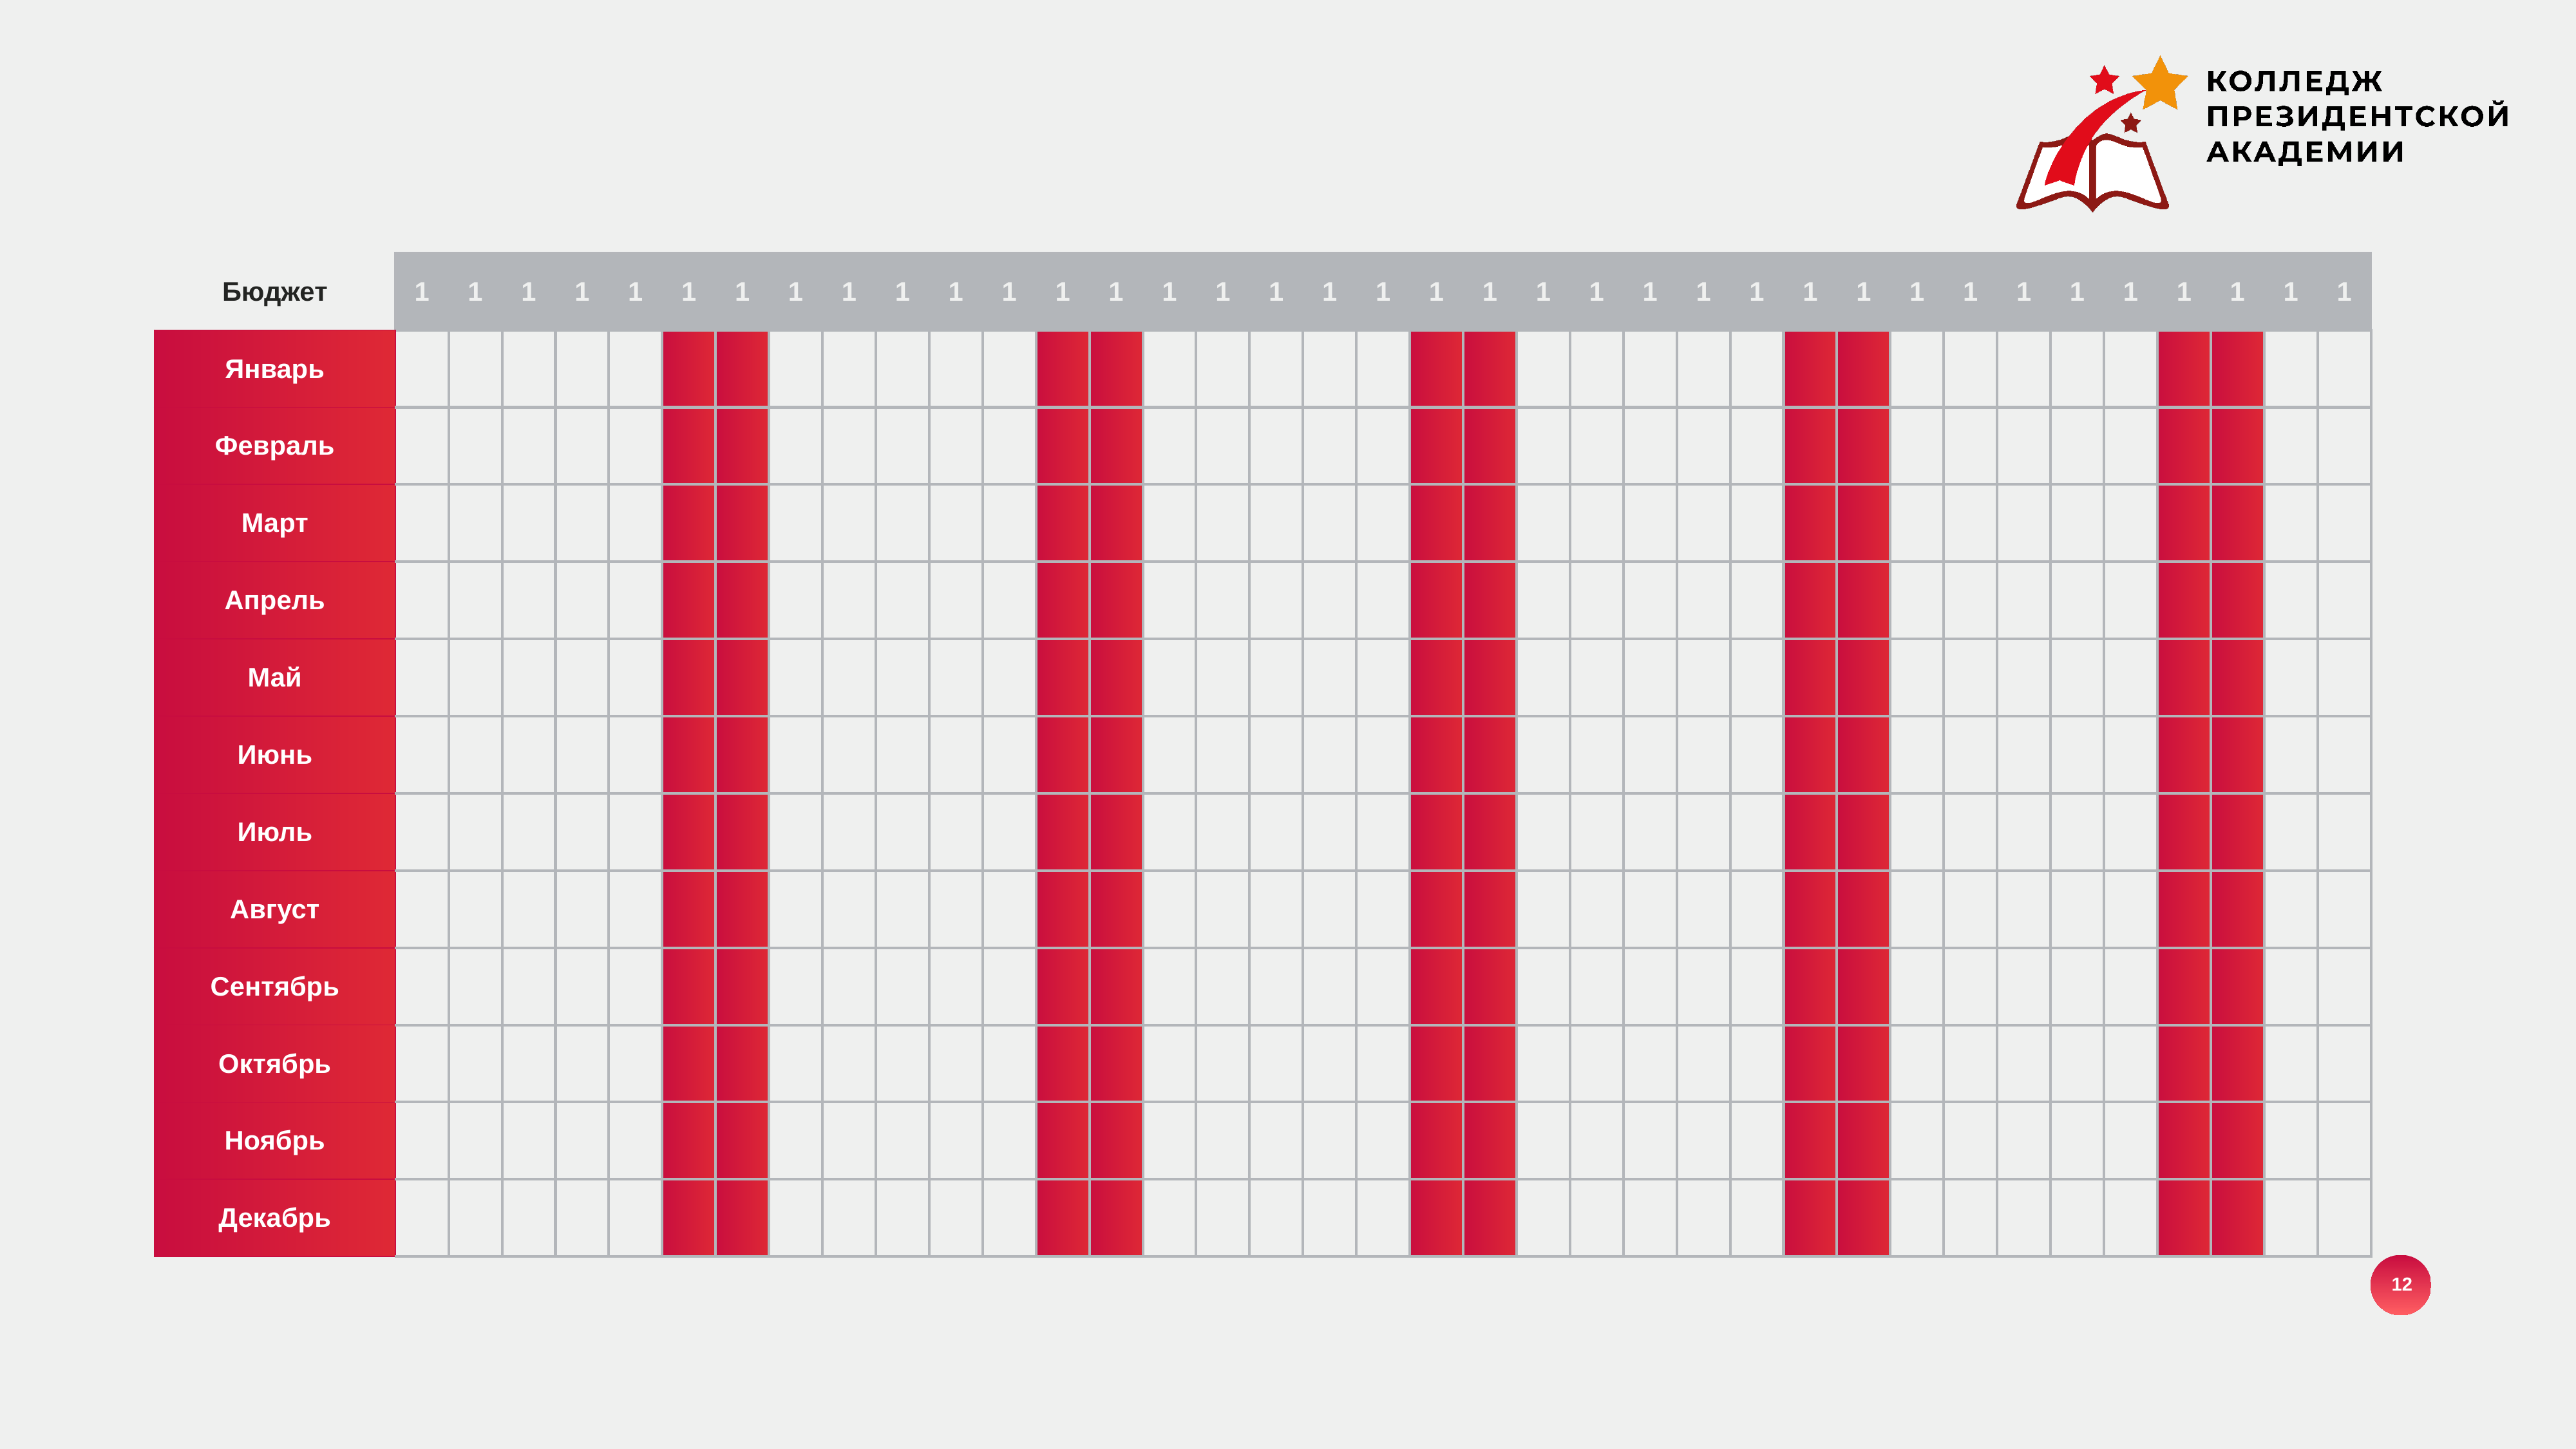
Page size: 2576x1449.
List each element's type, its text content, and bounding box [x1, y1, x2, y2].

table_cell [1411, 1180, 1462, 1255]
table_cell [824, 717, 875, 792]
table_cell [1251, 872, 1302, 947]
table_cell [1144, 563, 1195, 638]
table_cell [1838, 1103, 1889, 1178]
table_cell [663, 640, 714, 715]
table_cell [877, 409, 928, 483]
table_header 1 [2264, 254, 2318, 329]
table_cell [984, 1027, 1035, 1101]
table_cell [1091, 949, 1142, 1024]
table_cell [2319, 1180, 2370, 1255]
table_cell [1945, 486, 1996, 560]
table_cell [504, 332, 554, 406]
table_cell [2052, 563, 2103, 638]
table_cell [1037, 1103, 1088, 1178]
table_cell [931, 563, 981, 638]
table_cell [877, 332, 928, 406]
table_cell [1037, 1027, 1088, 1101]
table_cell Август [155, 871, 395, 947]
table_cell [1411, 486, 1462, 560]
table_cell [1197, 486, 1248, 560]
table_cell [1518, 872, 1569, 947]
table_cell [1998, 563, 2049, 638]
table_cell [1197, 949, 1248, 1024]
table_cell [1998, 409, 2049, 483]
table_cell [1411, 563, 1462, 638]
table_cell [1144, 409, 1195, 483]
table_cell [1678, 563, 1729, 638]
table_cell [2052, 640, 2103, 715]
table_cell [1732, 1027, 1782, 1101]
table_cell [1945, 1103, 1996, 1178]
table_cell [1358, 795, 1408, 869]
table_cell [1037, 949, 1088, 1024]
table_cell [557, 872, 607, 947]
table_cell [610, 1027, 661, 1101]
table_cell [504, 563, 554, 638]
table_cell [2212, 949, 2263, 1024]
table_cell [396, 486, 448, 560]
table_cell [824, 1180, 875, 1255]
table_cell [1411, 795, 1462, 869]
table_header 1 [769, 254, 822, 329]
table_cell [717, 563, 768, 638]
table_cell [1678, 872, 1729, 947]
table_cell [610, 409, 661, 483]
table_cell [450, 1103, 501, 1178]
table_cell [504, 717, 554, 792]
table_cell [984, 717, 1035, 792]
table_cell [1518, 1027, 1569, 1101]
table_cell [610, 795, 661, 869]
table_cell [396, 640, 448, 715]
table_cell [1945, 795, 1996, 869]
table_cell [1091, 717, 1142, 792]
table_cell [2105, 332, 2156, 406]
table_cell [1571, 795, 1622, 869]
table_cell [877, 640, 928, 715]
table_cell [984, 795, 1035, 869]
table_header 1 [1517, 254, 1570, 329]
table_cell [1732, 640, 1782, 715]
table_cell [1358, 409, 1408, 483]
table_cell [2052, 717, 2103, 792]
table_cell [1304, 332, 1355, 406]
table_cell [450, 409, 501, 483]
table_cell [1197, 872, 1248, 947]
table_cell [1785, 409, 1835, 483]
table_cell [1838, 409, 1889, 483]
table_cell [1091, 795, 1142, 869]
table_cell Октябрь [155, 1025, 395, 1102]
table_cell [1304, 1103, 1355, 1178]
table_cell [1998, 1027, 2049, 1101]
table_cell [1251, 486, 1302, 560]
table_cell [1197, 1027, 1248, 1101]
table_header 1 [715, 254, 769, 329]
table_cell [717, 1103, 768, 1178]
table_cell [1891, 409, 1942, 483]
table_cell [2052, 409, 2103, 483]
table_cell [984, 872, 1035, 947]
table_cell [1838, 486, 1889, 560]
table_cell [1625, 486, 1676, 560]
table_cell [1144, 1027, 1195, 1101]
table_cell [1678, 640, 1729, 715]
table_cell [1197, 563, 1248, 638]
table_cell [1144, 1180, 1195, 1255]
table_cell [877, 717, 928, 792]
table_cell [1037, 486, 1088, 560]
table_cell [396, 872, 448, 947]
table_cell [2052, 332, 2103, 406]
table_cell [1091, 486, 1142, 560]
table_cell [1091, 640, 1142, 715]
table_cell [2266, 717, 2316, 792]
table_cell [770, 409, 821, 483]
table_cell [1144, 717, 1195, 792]
table_cell [717, 949, 768, 1024]
table_header 1 [1196, 254, 1249, 329]
table_cell [1304, 409, 1355, 483]
table_cell [2319, 1027, 2370, 1101]
table_cell [1518, 795, 1569, 869]
table_cell Июнь [155, 717, 395, 793]
table_cell [824, 1027, 875, 1101]
table_cell [1891, 1103, 1942, 1178]
table_cell [1891, 486, 1942, 560]
table_cell [877, 1027, 928, 1101]
table_cell [1571, 640, 1622, 715]
table_cell [2266, 1103, 2316, 1178]
table_cell [396, 1103, 448, 1178]
table_cell [1091, 1103, 1142, 1178]
table_cell [504, 640, 554, 715]
table_cell [1891, 563, 1942, 638]
table_cell [1304, 640, 1355, 715]
table_cell [1464, 332, 1515, 406]
table_cell [557, 717, 607, 792]
table_cell [1945, 1027, 1996, 1101]
table_cell [1358, 872, 1408, 947]
table_cell [1197, 409, 1248, 483]
table_cell [877, 563, 928, 638]
table_cell [450, 563, 501, 638]
table_cell [1732, 1180, 1782, 1255]
table_cell [2212, 795, 2263, 869]
table_cell [1251, 795, 1302, 869]
table_header 1 [609, 254, 662, 329]
table_header 1 [1143, 254, 1196, 329]
table_cell [770, 640, 821, 715]
table_cell [717, 640, 768, 715]
table_cell [1358, 1180, 1408, 1255]
table_cell [1464, 640, 1515, 715]
table_cell [2212, 1180, 2263, 1255]
table_cell [984, 1103, 1035, 1178]
table_cell [1091, 332, 1142, 406]
table_cell [1251, 1180, 1302, 1255]
table_cell [1144, 1103, 1195, 1178]
table_cell [396, 563, 448, 638]
table_cell [1945, 872, 1996, 947]
table_cell [2105, 1027, 2156, 1101]
table_cell [1251, 332, 1302, 406]
table_cell [2319, 640, 2370, 715]
table_cell [1358, 1103, 1408, 1178]
table_cell [1037, 640, 1088, 715]
table_cell [2266, 1180, 2316, 1255]
table_cell [1197, 1180, 1248, 1255]
table_cell [1891, 949, 1942, 1024]
table_cell [770, 795, 821, 869]
table_cell [610, 563, 661, 638]
table_cell [2105, 717, 2156, 792]
table_cell [931, 1027, 981, 1101]
table_cell [1037, 872, 1088, 947]
table_cell [1037, 332, 1088, 406]
table_cell [1464, 949, 1515, 1024]
table_cell [1625, 872, 1676, 947]
table_cell [824, 332, 875, 406]
table_cell [1732, 1103, 1782, 1178]
table_cell [2052, 1103, 2103, 1178]
table_cell [1838, 1027, 1889, 1101]
table_cell [450, 872, 501, 947]
table_cell [396, 949, 448, 1024]
table_cell [1144, 332, 1195, 406]
table_cell [1945, 949, 1996, 1024]
table_cell [1785, 563, 1835, 638]
table_cell [877, 486, 928, 560]
table_cell [1785, 332, 1835, 406]
table_cell [504, 795, 554, 869]
table_cell [1678, 409, 1729, 483]
table_cell [1091, 563, 1142, 638]
table_cell [1464, 1180, 1515, 1255]
table_cell [2052, 1180, 2103, 1255]
table_cell [1998, 332, 2049, 406]
table_cell [2052, 486, 2103, 560]
table_header 1 [929, 254, 983, 329]
table_cell Май [155, 639, 395, 715]
table_cell [2159, 1180, 2210, 1255]
table_cell [1625, 409, 1676, 483]
table_header 1 [1944, 254, 1997, 329]
table_cell [557, 795, 607, 869]
table_cell [1785, 1027, 1835, 1101]
table_cell [2105, 872, 2156, 947]
table_cell [1091, 872, 1142, 947]
table_cell [396, 1027, 448, 1101]
table_cell [1037, 717, 1088, 792]
table_cell [717, 332, 768, 406]
table_cell [931, 332, 981, 406]
table_cell [557, 486, 607, 560]
table_cell [1091, 409, 1142, 483]
table_cell [984, 332, 1035, 406]
table_cell [1464, 486, 1515, 560]
table_cell [1304, 486, 1355, 560]
table_cell [2159, 332, 2210, 406]
table_cell [1251, 949, 1302, 1024]
table_cell [1518, 640, 1569, 715]
table_cell [1411, 1027, 1462, 1101]
table_cell [1464, 1027, 1515, 1101]
table_cell [1571, 332, 1622, 406]
table_cell [931, 640, 981, 715]
table_cell [824, 872, 875, 947]
table_header 1 [1249, 254, 1303, 329]
table_cell [1838, 640, 1889, 715]
table_cell [1411, 1103, 1462, 1178]
table_header 1 [662, 254, 715, 329]
table_cell [1838, 949, 1889, 1024]
table_cell [1732, 563, 1782, 638]
table_cell Ноябрь [155, 1103, 395, 1179]
table_cell [663, 872, 714, 947]
table_cell [2266, 332, 2316, 406]
table_cell [1678, 795, 1729, 869]
table_cell [2266, 640, 2316, 715]
table_cell [610, 717, 661, 792]
table_cell [1518, 1103, 1569, 1178]
table_cell [2159, 409, 2210, 483]
table_cell [1358, 640, 1408, 715]
table_cell [2319, 872, 2370, 947]
table_cell [717, 795, 768, 869]
table_cell [1304, 872, 1355, 947]
table_cell [2319, 563, 2370, 638]
table_cell [557, 1103, 607, 1178]
table_cell [1251, 1103, 1302, 1178]
table_cell [1891, 1180, 1942, 1255]
table_cell [984, 563, 1035, 638]
table_cell [824, 640, 875, 715]
table_cell [1838, 563, 1889, 638]
table_cell [1304, 949, 1355, 1024]
table_cell [663, 332, 714, 406]
table_header 1 [1303, 254, 1356, 329]
table_cell [2105, 1103, 2156, 1178]
table_cell [2105, 949, 2156, 1024]
table_cell [1304, 563, 1355, 638]
table_cell [1838, 795, 1889, 869]
table_cell [1571, 949, 1622, 1024]
table_cell [2266, 486, 2316, 560]
table_cell [2319, 486, 2370, 560]
table_cell [770, 486, 821, 560]
table_cell [1785, 1180, 1835, 1255]
table_cell [610, 1180, 661, 1255]
table_cell [504, 1027, 554, 1101]
table_cell Декабрь [155, 1180, 395, 1256]
table_cell [1785, 486, 1835, 560]
table_cell [557, 1180, 607, 1255]
table_cell [2105, 563, 2156, 638]
table_cell Январь [155, 330, 395, 407]
table_cell [717, 486, 768, 560]
table_cell [717, 409, 768, 483]
table_cell [1464, 872, 1515, 947]
table_cell [1732, 949, 1782, 1024]
table_cell [2159, 563, 2210, 638]
table_cell [450, 1180, 501, 1255]
table_cell [2266, 409, 2316, 483]
table_cell [931, 486, 981, 560]
table_cell [1945, 332, 1996, 406]
table_cell [877, 1103, 928, 1178]
table_cell [1464, 409, 1515, 483]
table_header 1 [556, 254, 609, 329]
table_cell [450, 332, 501, 406]
table_cell [504, 872, 554, 947]
table_header 1 [1410, 254, 1463, 329]
table_cell [931, 949, 981, 1024]
table_cell [1891, 1027, 1942, 1101]
table_cell [2052, 949, 2103, 1024]
table_cell [2319, 332, 2370, 406]
table_cell [1998, 872, 2049, 947]
table_cell [2105, 795, 2156, 869]
table_cell [1518, 717, 1569, 792]
table_cell Июль [155, 794, 395, 870]
table_header 1 [1890, 254, 1944, 329]
table_cell [1518, 486, 1569, 560]
table_cell [610, 332, 661, 406]
table_cell [1358, 949, 1408, 1024]
table_cell [1571, 409, 1622, 483]
table_cell [2319, 795, 2370, 869]
table_cell [1838, 872, 1889, 947]
table_cell [663, 1180, 714, 1255]
table_header 1 [2104, 254, 2157, 329]
table_cell [1785, 717, 1835, 792]
table_cell [1838, 1180, 1889, 1255]
table_cell [2212, 486, 2263, 560]
table_cell [663, 409, 714, 483]
table_cell [770, 949, 821, 1024]
table_cell [1678, 332, 1729, 406]
table_cell [717, 872, 768, 947]
table_cell [504, 409, 554, 483]
table_cell [2212, 1027, 2263, 1101]
table_cell [1037, 563, 1088, 638]
table_cell [2105, 409, 2156, 483]
table_cell [1518, 332, 1569, 406]
table_cell [2212, 332, 2263, 406]
table_cell [1945, 1180, 1996, 1255]
table_cell [1571, 563, 1622, 638]
table_cell [1998, 640, 2049, 715]
table_cell [396, 795, 448, 869]
table_cell [2266, 1027, 2316, 1101]
table_cell [450, 795, 501, 869]
table_cell [1144, 949, 1195, 1024]
table_cell [396, 409, 448, 483]
table_cell [1785, 795, 1835, 869]
table_cell [2105, 486, 2156, 560]
table_cell [1732, 717, 1782, 792]
table_header 1 [2050, 254, 2104, 329]
table_cell [1625, 640, 1676, 715]
table_cell [770, 1103, 821, 1178]
table_cell [1732, 795, 1782, 869]
table_cell [450, 717, 501, 792]
table_cell [1464, 795, 1515, 869]
table_header 1 [822, 254, 876, 329]
table_cell [1571, 872, 1622, 947]
table_cell [663, 486, 714, 560]
table_cell [824, 949, 875, 1024]
table_cell [1625, 949, 1676, 1024]
table_cell [1091, 1180, 1142, 1255]
table_cell [1358, 717, 1408, 792]
table_cell [824, 1103, 875, 1178]
table_cell [877, 1180, 928, 1255]
table_cell [1625, 332, 1676, 406]
table_cell [1998, 717, 2049, 792]
table_cell [1732, 409, 1782, 483]
picture [1961, 0, 2562, 268]
table_cell [557, 409, 607, 483]
table_cell [1197, 717, 1248, 792]
table_cell [1998, 486, 2049, 560]
table_cell [1197, 1103, 1248, 1178]
table_header 1 [983, 254, 1036, 329]
table_cell [450, 640, 501, 715]
table_cell [2105, 1180, 2156, 1255]
table_cell [931, 409, 981, 483]
table_cell [1998, 795, 2049, 869]
table_cell [663, 1027, 714, 1101]
table_cell [2212, 640, 2263, 715]
table_cell [2159, 1027, 2210, 1101]
table_cell [1358, 332, 1408, 406]
table_cell [1358, 486, 1408, 560]
table_header 1 [1837, 254, 1890, 329]
table_cell [1037, 409, 1088, 483]
table_cell [610, 1103, 661, 1178]
table_header 1 [1036, 254, 1090, 329]
table_cell [610, 486, 661, 560]
table_cell [504, 1180, 554, 1255]
table_cell [1251, 1027, 1302, 1101]
table_cell [450, 1027, 501, 1101]
table_cell [1571, 1180, 1622, 1255]
table_cell [1998, 949, 2049, 1024]
table_cell [1838, 332, 1889, 406]
table_cell [2159, 795, 2210, 869]
table_cell [1251, 563, 1302, 638]
table_cell [557, 640, 607, 715]
table_cell [504, 949, 554, 1024]
table_cell [2052, 872, 2103, 947]
table_cell [1625, 1027, 1676, 1101]
table_cell [2052, 1027, 2103, 1101]
table_header 1 [502, 254, 556, 329]
table_cell [770, 1180, 821, 1255]
table_cell [1571, 486, 1622, 560]
table_cell [2159, 717, 2210, 792]
table_cell [2052, 795, 2103, 869]
table_cell [1411, 872, 1462, 947]
table_cell [824, 563, 875, 638]
table_cell [824, 486, 875, 560]
table_header 1 [1090, 254, 1143, 329]
table_cell [2159, 949, 2210, 1024]
table_header 1 [1356, 254, 1410, 329]
table_cell [984, 949, 1035, 1024]
table_cell [610, 872, 661, 947]
table_cell [2266, 872, 2316, 947]
table_cell [984, 640, 1035, 715]
table_cell [557, 332, 607, 406]
table_cell [2319, 949, 2370, 1024]
table_cell [1091, 1027, 1142, 1101]
table_cell [663, 949, 714, 1024]
table_cell [1891, 795, 1942, 869]
table_cell [1945, 563, 1996, 638]
table_cell [1785, 640, 1835, 715]
table_cell [1571, 1027, 1622, 1101]
table_cell [1518, 1180, 1569, 1255]
table_cell [2319, 1103, 2370, 1178]
table_cell [770, 1027, 821, 1101]
table_cell [396, 332, 448, 406]
table_cell [1945, 717, 1996, 792]
table_cell [1732, 332, 1782, 406]
table_cell [1998, 1180, 2049, 1255]
table_cell [1678, 1027, 1729, 1101]
table_cell [2212, 563, 2263, 638]
table_cell [1891, 872, 1942, 947]
table_cell [770, 872, 821, 947]
table_cell [1464, 1103, 1515, 1178]
table_header 1 [1677, 254, 1730, 329]
table_cell [1411, 717, 1462, 792]
table_cell Февраль [155, 408, 395, 484]
table_cell [1251, 640, 1302, 715]
table_cell [1144, 795, 1195, 869]
table_cell [824, 795, 875, 869]
table_cell [2266, 563, 2316, 638]
table_cell [1251, 717, 1302, 792]
table_cell [450, 949, 501, 1024]
table_cell [1625, 717, 1676, 792]
table_cell [877, 795, 928, 869]
table_cell [396, 717, 448, 792]
table_cell [2319, 409, 2370, 483]
table_cell [1625, 563, 1676, 638]
table_cell [1144, 640, 1195, 715]
table_cell [663, 1103, 714, 1178]
table_cell [1891, 640, 1942, 715]
table_cell [610, 949, 661, 1024]
table_cell [1251, 409, 1302, 483]
table_cell [504, 1103, 554, 1178]
table_cell [1678, 1180, 1729, 1255]
table_cell [557, 1027, 607, 1101]
table_cell [1945, 409, 1996, 483]
table_cell [1945, 640, 1996, 715]
table_cell [2212, 1103, 2263, 1178]
table_cell [770, 717, 821, 792]
table_header 1 [1997, 254, 2050, 329]
table_cell [2212, 872, 2263, 947]
table_cell [1571, 1103, 1622, 1178]
table_cell [663, 795, 714, 869]
table_cell [1411, 640, 1462, 715]
table_cell [1144, 486, 1195, 560]
table_cell [1998, 1103, 2049, 1178]
table_cell [1518, 409, 1569, 483]
table_cell [1518, 949, 1569, 1024]
table_cell [450, 486, 501, 560]
table_header 1 [2157, 254, 2211, 329]
table_header 1 [1624, 254, 1677, 329]
table_cell [1144, 872, 1195, 947]
table_cell [770, 563, 821, 638]
table_header 1 [449, 254, 502, 329]
table_cell [1037, 795, 1088, 869]
table_header 1 [1463, 254, 1517, 329]
table_cell [717, 1027, 768, 1101]
table_cell [1678, 486, 1729, 560]
table_cell [1518, 563, 1569, 638]
table_cell [2159, 1103, 2210, 1178]
table_cell [2319, 717, 2370, 792]
table_cell [1625, 1180, 1676, 1255]
table_cell [1197, 332, 1248, 406]
table_header 1 [397, 254, 449, 329]
table_cell [931, 1180, 981, 1255]
table_cell [2159, 872, 2210, 947]
table_cell [1037, 1180, 1088, 1255]
table_cell [1732, 486, 1782, 560]
table_cell [2266, 949, 2316, 1024]
table_cell [1678, 949, 1729, 1024]
table_cell [717, 1180, 768, 1255]
table_cell [2105, 640, 2156, 715]
table_cell [557, 563, 607, 638]
table_cell [931, 872, 981, 947]
table_cell [1411, 409, 1462, 483]
table_cell [1464, 717, 1515, 792]
table_cell [663, 717, 714, 792]
table_cell [557, 949, 607, 1024]
table_cell [931, 717, 981, 792]
table_cell [1785, 1103, 1835, 1178]
table_cell Апрель [155, 562, 395, 638]
table_cell [931, 795, 981, 869]
table_cell [984, 1180, 1035, 1255]
table_cell [1197, 795, 1248, 869]
table_header 1 [1570, 254, 1624, 329]
table_cell [1197, 640, 1248, 715]
table_cell [2212, 717, 2263, 792]
table_cell [877, 872, 928, 947]
table_cell Сентябрь [155, 949, 395, 1025]
table_cell [2159, 640, 2210, 715]
table_cell [1358, 1027, 1408, 1101]
table_cell [1304, 795, 1355, 869]
table_cell [2212, 409, 2263, 483]
table_cell [1891, 332, 1942, 406]
table_cell [1304, 1027, 1355, 1101]
table_header 1 [1730, 254, 1784, 329]
table_cell [1785, 872, 1835, 947]
table_cell [1358, 563, 1408, 638]
table_cell [504, 486, 554, 560]
table_header Бюджет [155, 253, 394, 330]
table_header 1 [876, 254, 929, 329]
table_header 1 [2318, 254, 2370, 329]
table_cell [2159, 486, 2210, 560]
table_cell [984, 486, 1035, 560]
table_cell [1625, 1103, 1676, 1178]
table_cell [931, 1103, 981, 1178]
table_cell [610, 640, 661, 715]
table_cell [1785, 949, 1835, 1024]
table_cell [984, 409, 1035, 483]
table_cell [1625, 795, 1676, 869]
table_cell [717, 717, 768, 792]
table_header 1 [1784, 254, 1837, 329]
table_header 1 [2211, 254, 2264, 329]
table_cell [1732, 872, 1782, 947]
table_cell [663, 563, 714, 638]
table_cell [1304, 1180, 1355, 1255]
table_cell [2266, 795, 2316, 869]
table_cell [1838, 717, 1889, 792]
table_cell [1411, 949, 1462, 1024]
table_cell [1571, 717, 1622, 792]
table_cell [770, 332, 821, 406]
table_cell [396, 1180, 448, 1255]
table_cell [877, 949, 928, 1024]
table_cell Март [155, 485, 395, 561]
table_cell [1891, 717, 1942, 792]
table_cell [1411, 332, 1462, 406]
table_cell [1678, 717, 1729, 792]
table_cell [824, 409, 875, 483]
table_cell [1678, 1103, 1729, 1178]
table_cell [1464, 563, 1515, 638]
table_cell [1304, 717, 1355, 792]
